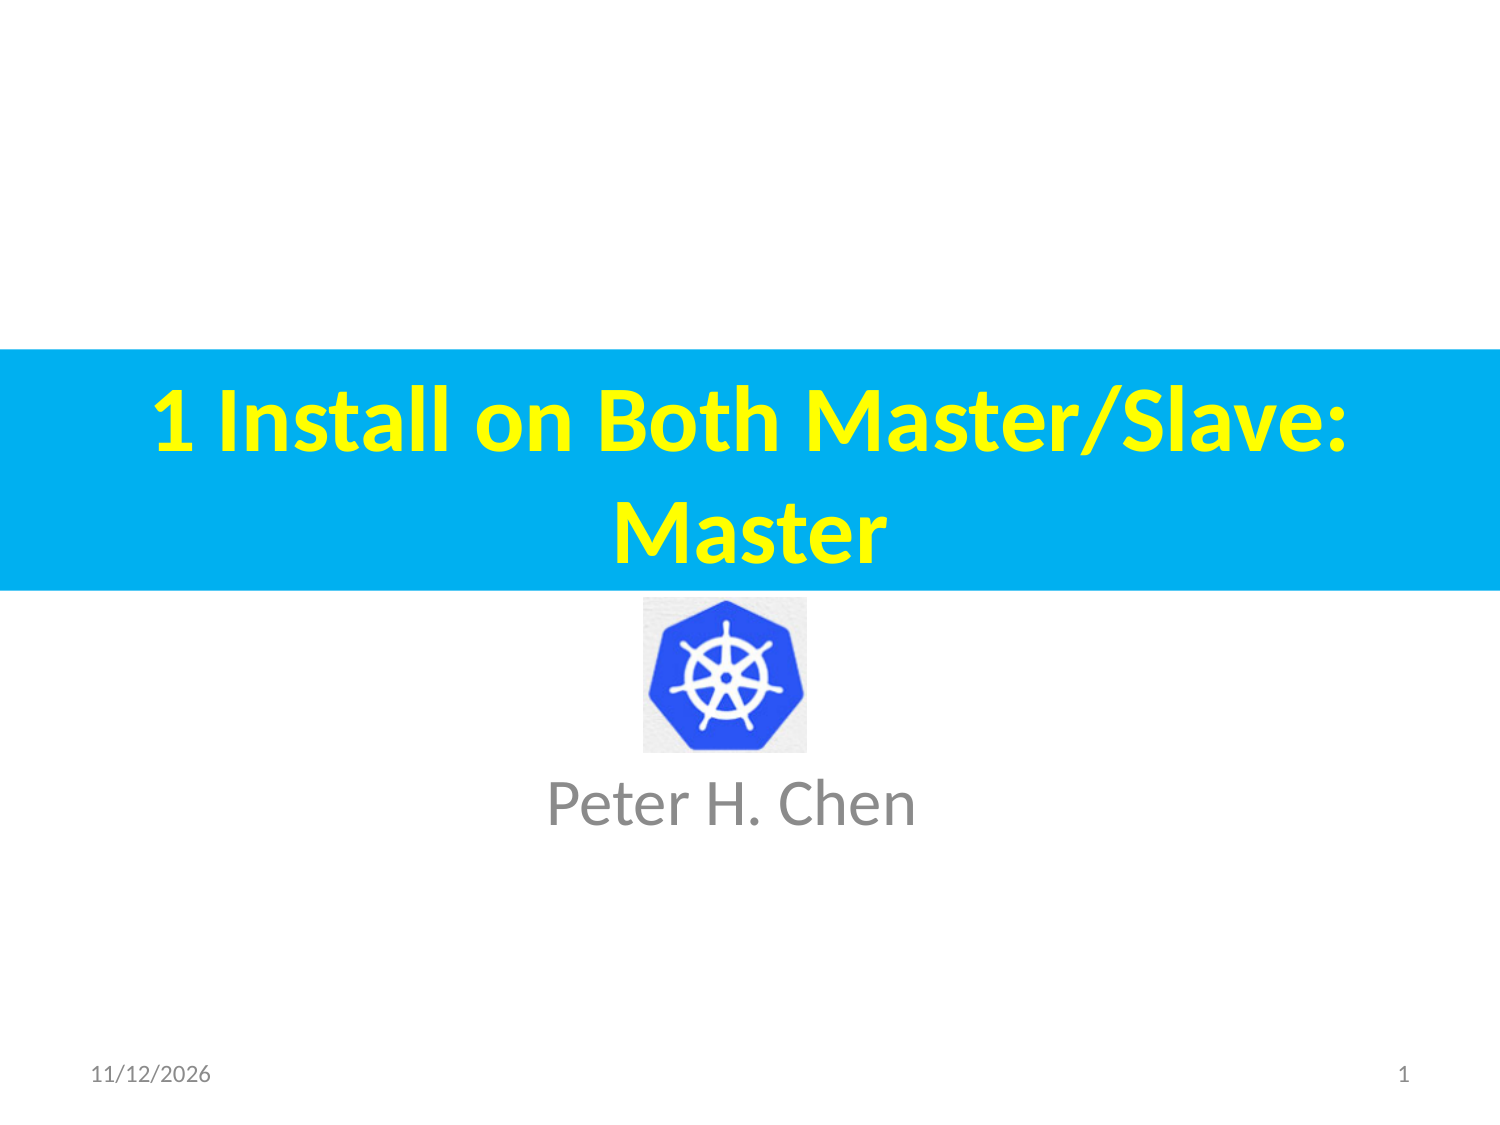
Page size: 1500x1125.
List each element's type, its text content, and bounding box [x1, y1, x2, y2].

slide_number 1 [1074, 1042, 1425, 1103]
title 1 Install on Both Master/Slave: Master [0, 349, 1500, 591]
subtitle Peter H. Chen [206, 751, 1257, 866]
picture [643, 596, 807, 753]
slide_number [75, 1042, 425, 1103]
